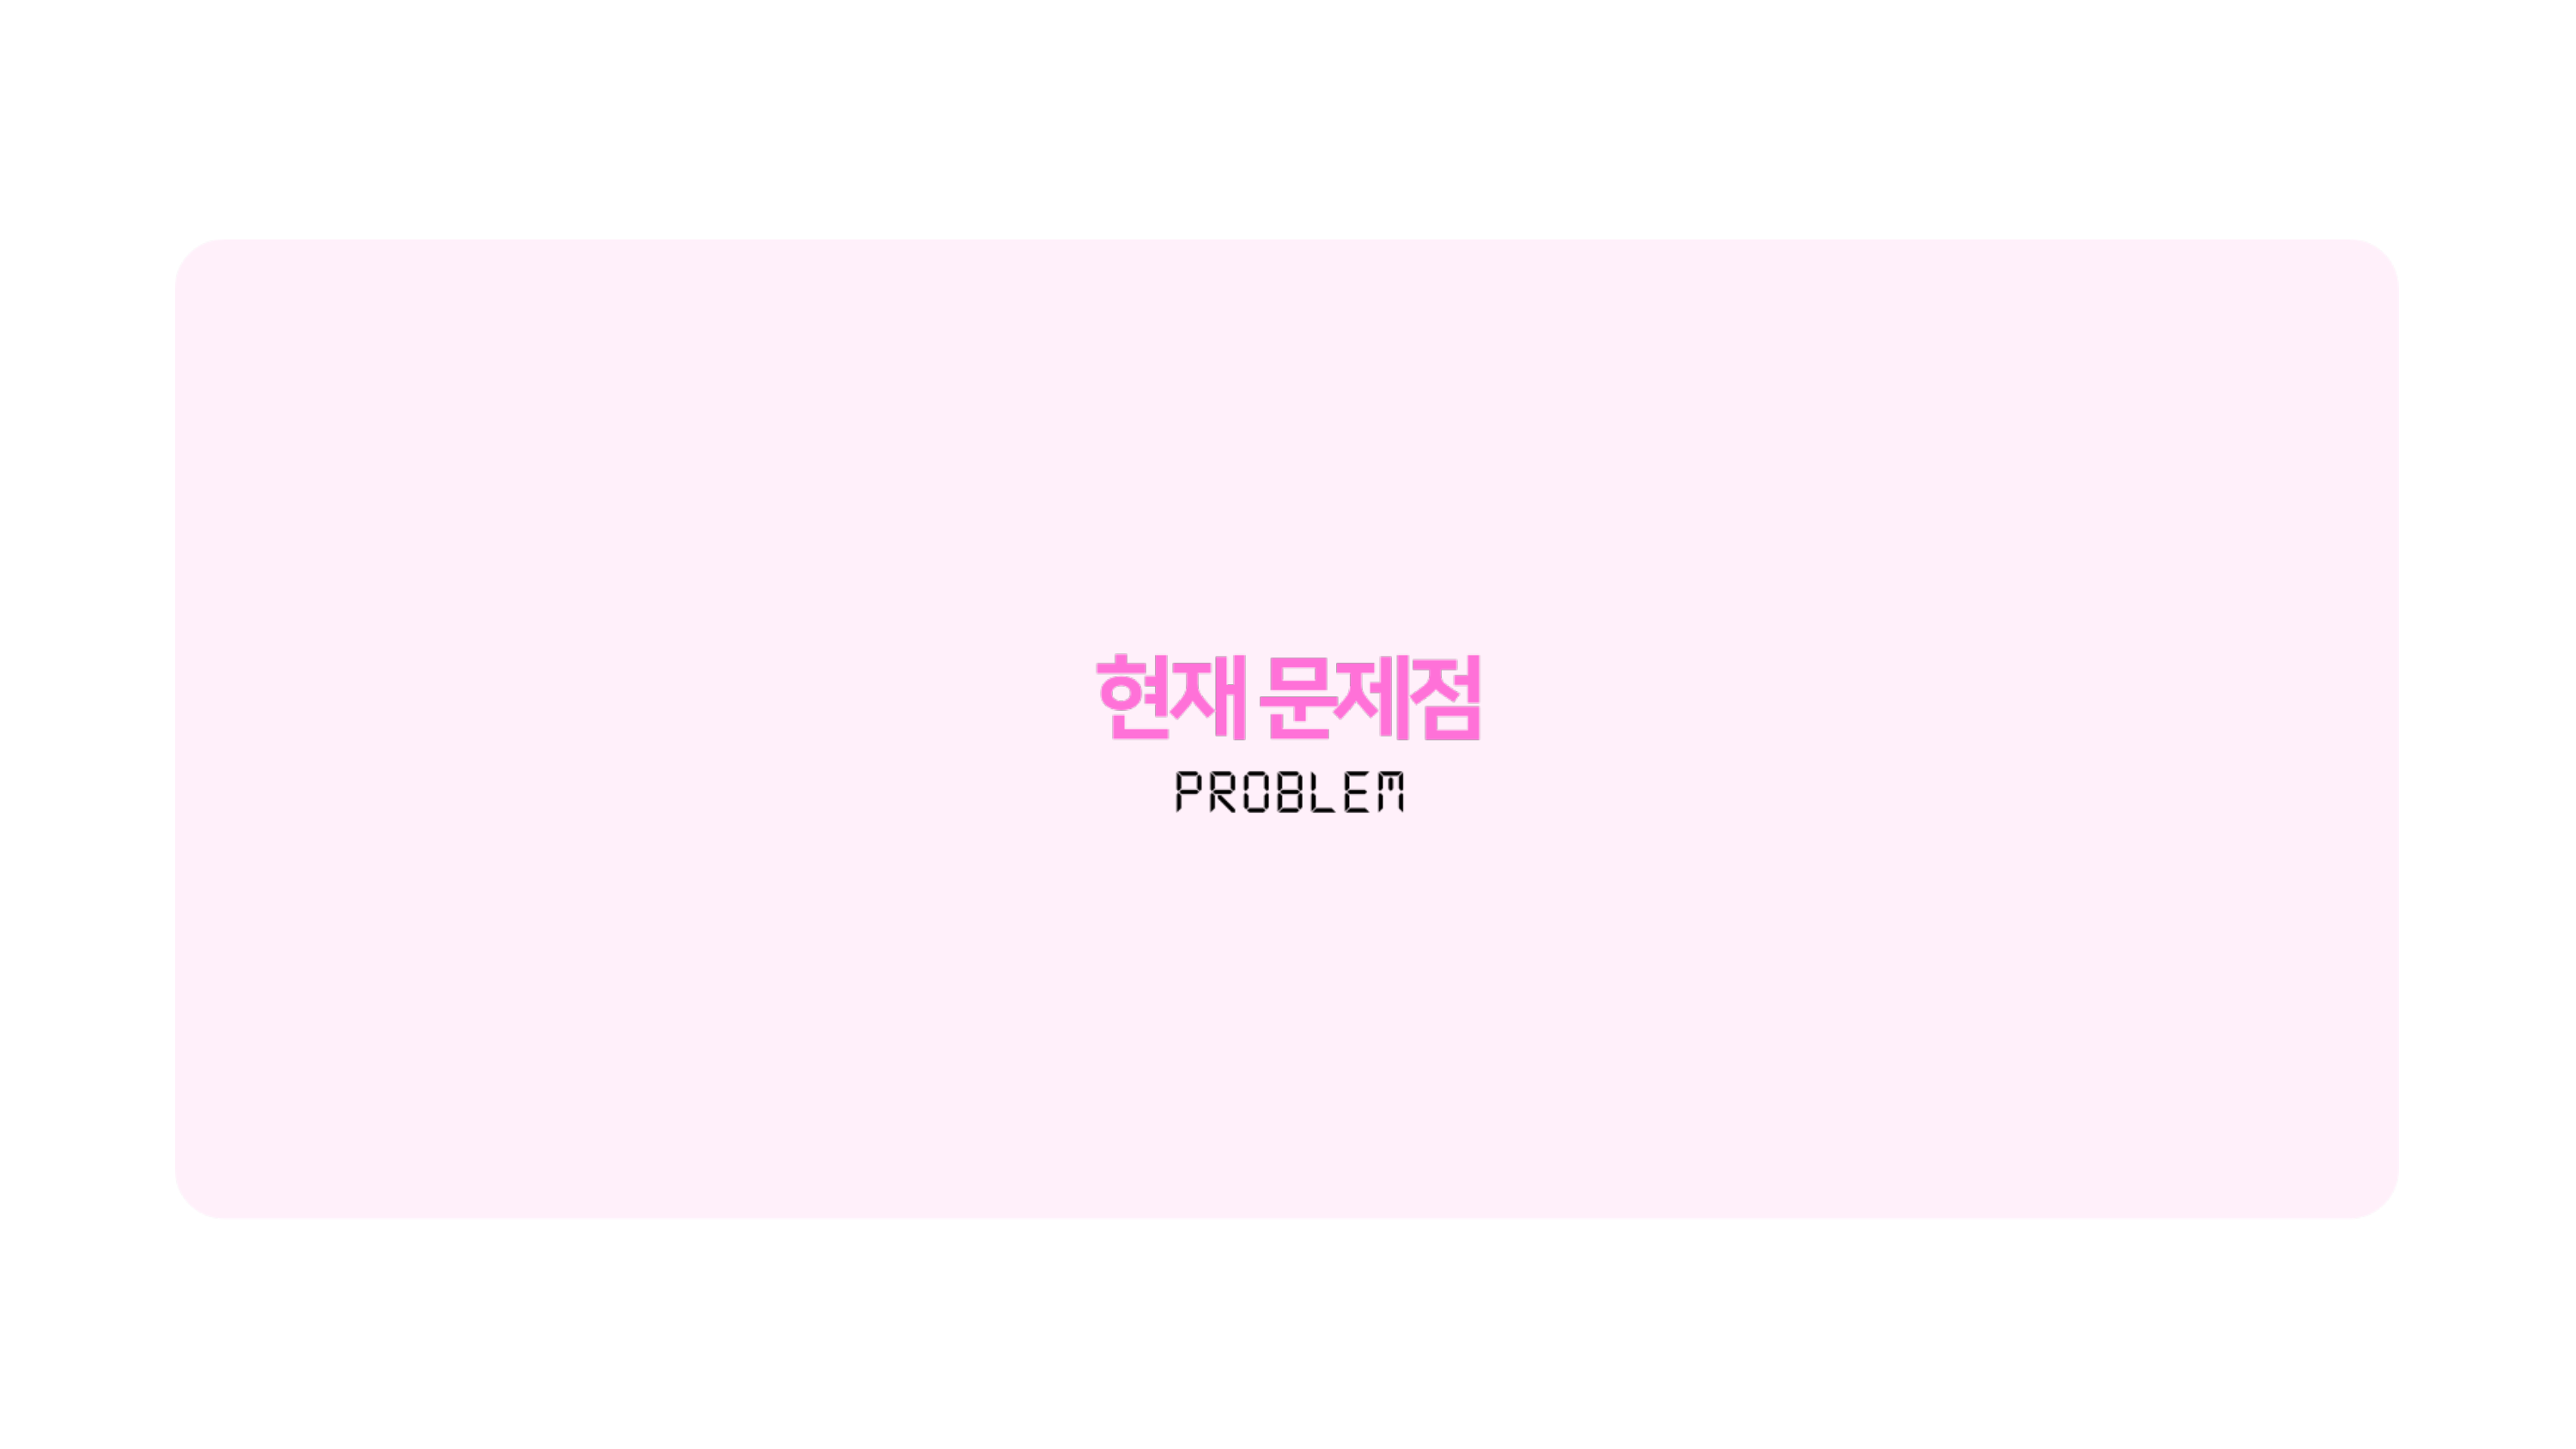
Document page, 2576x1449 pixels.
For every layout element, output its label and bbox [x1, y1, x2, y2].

picture [174, 239, 2399, 1220]
